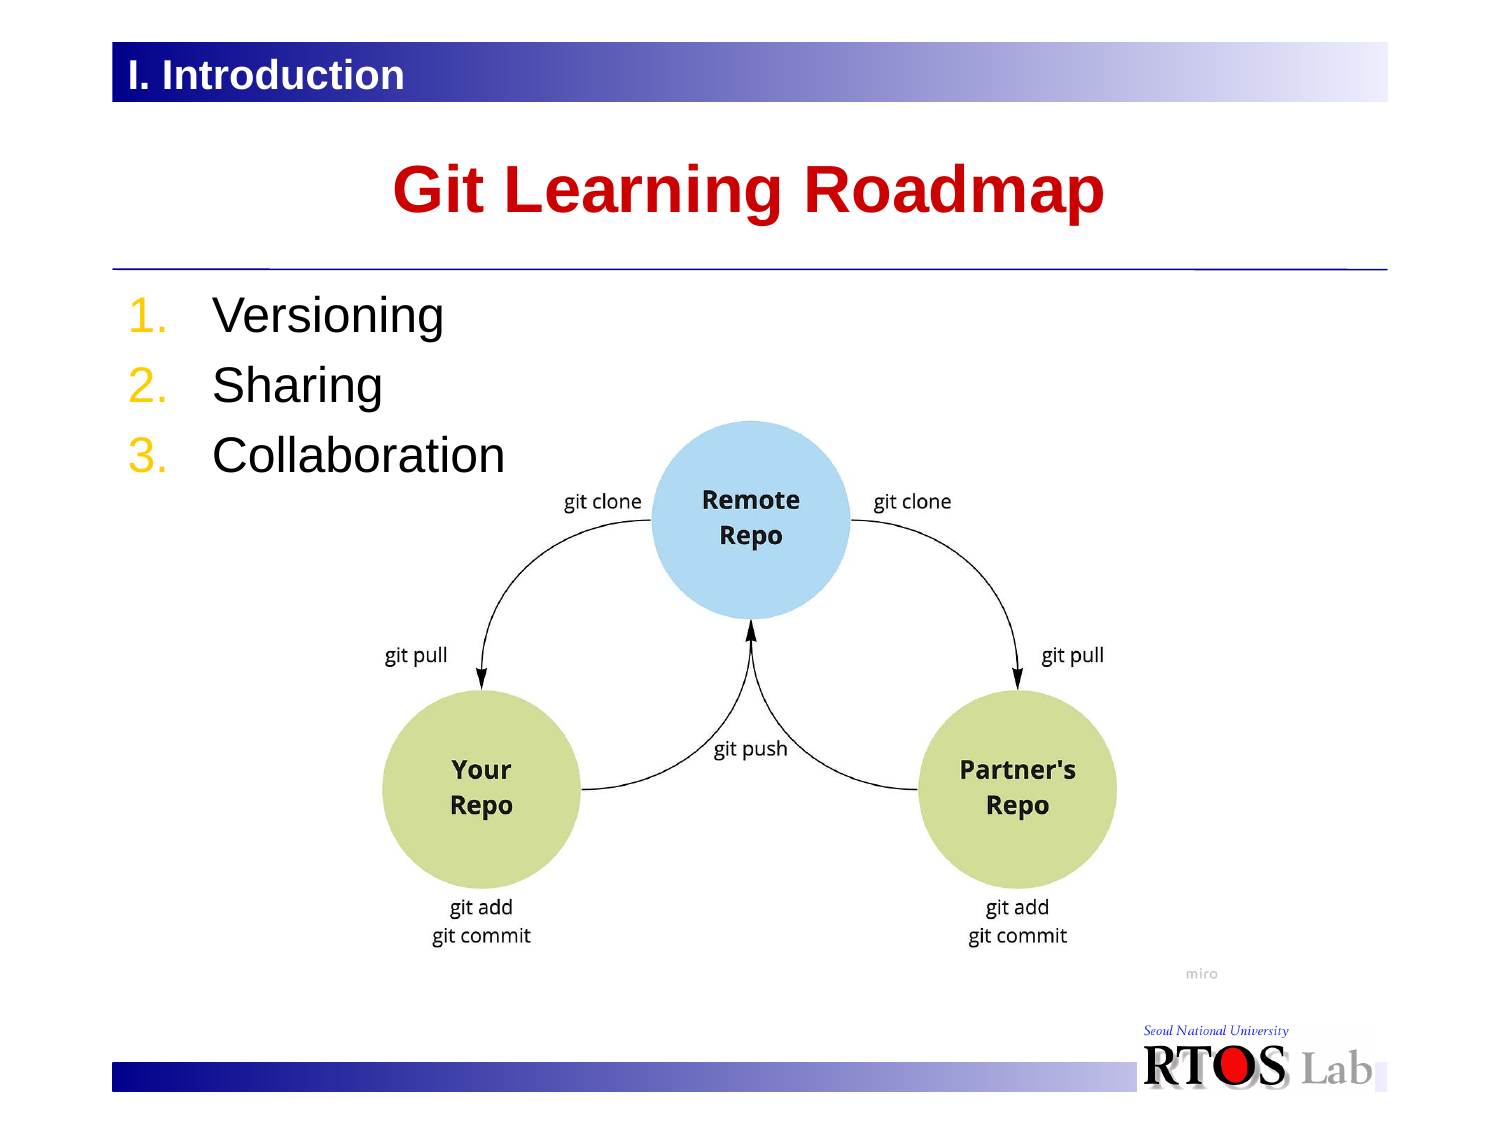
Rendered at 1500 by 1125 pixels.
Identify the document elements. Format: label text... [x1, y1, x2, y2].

picture [1137, 1022, 1375, 1093]
title Git Learning Roadmap [112, 105, 1388, 266]
picture [260, 385, 1240, 1001]
list Versioning Sharing Collaboration [112, 275, 1388, 1013]
list I. Introduction [112, 45, 1388, 100]
